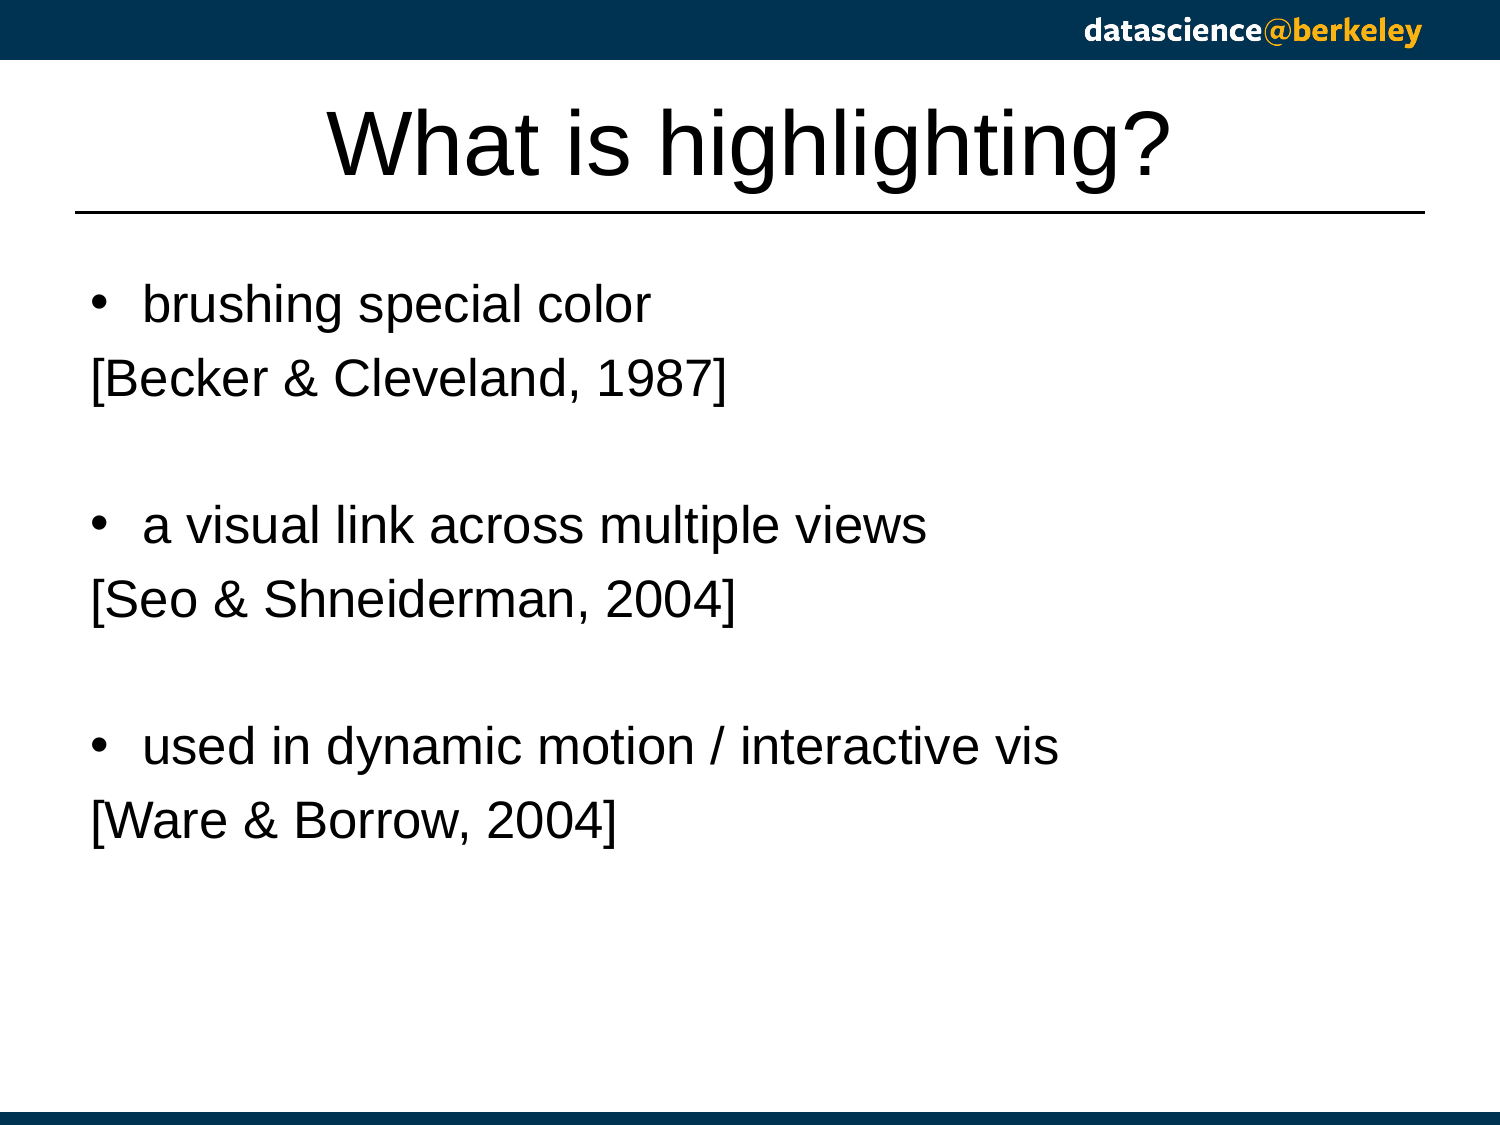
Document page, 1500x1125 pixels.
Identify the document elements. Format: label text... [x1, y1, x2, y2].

title What is highlighting? [75, 45, 1425, 233]
list brushing special color [Becker & Cleveland, 1987] a visual link across multiple views [Seo & Shneiderman, 2004] used in dynamic motion / interactive vis [Ware & Borrow, 2004] [75, 262, 1425, 1005]
picture [1079, 10, 1431, 52]
